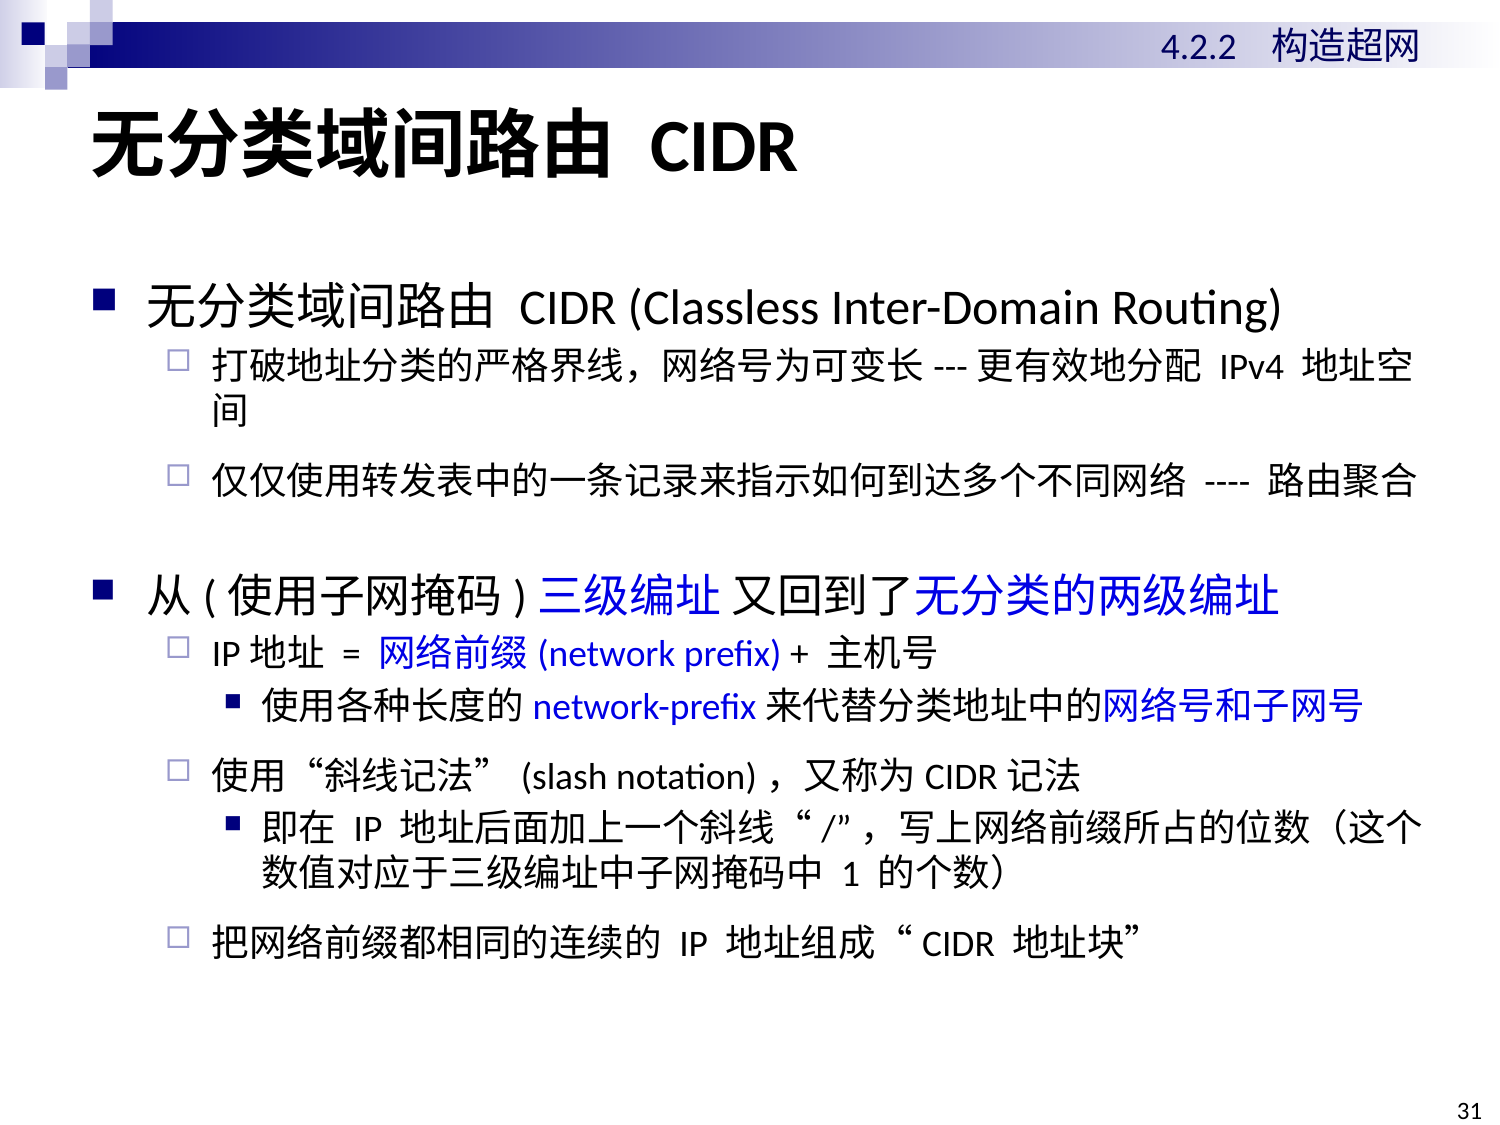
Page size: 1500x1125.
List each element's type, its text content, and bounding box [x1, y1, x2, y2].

list 无分类域间路由 CIDR (Classless Inter-Domain Routing) 打破地址分类的严格界线，网络号为可变长---更有效地分配 IPv4 地址空间 仅仅使用转发表中的一条记录来指示如何到达多个不同网络 ---- 路由聚合 从(使用子网掩码)三级编址 又回到了无分类的两级编址 IP地址 = 网络前缀(network prefix) + 主机号 使用各种长度的network-prefix来代替分类地址中的网络号和子网号 使用“斜线记法”(slash notation)，又称为CIDR记法 即在 IP 地址后面加上一个斜线“/”，写上网络前缀所占的位数（这个数值对应于三级编址中子网掩码中 1 的个数） 把网络前缀都相同的连续的 IP 地址组成“CIDR 地址块” [75, 237, 1449, 1063]
slide_number 31 [1448, 1100, 1483, 1125]
title 无分类域间路由 CIDR [75, 75, 1425, 209]
text_box 4.2.2 构造超网 [1146, 14, 1443, 75]
